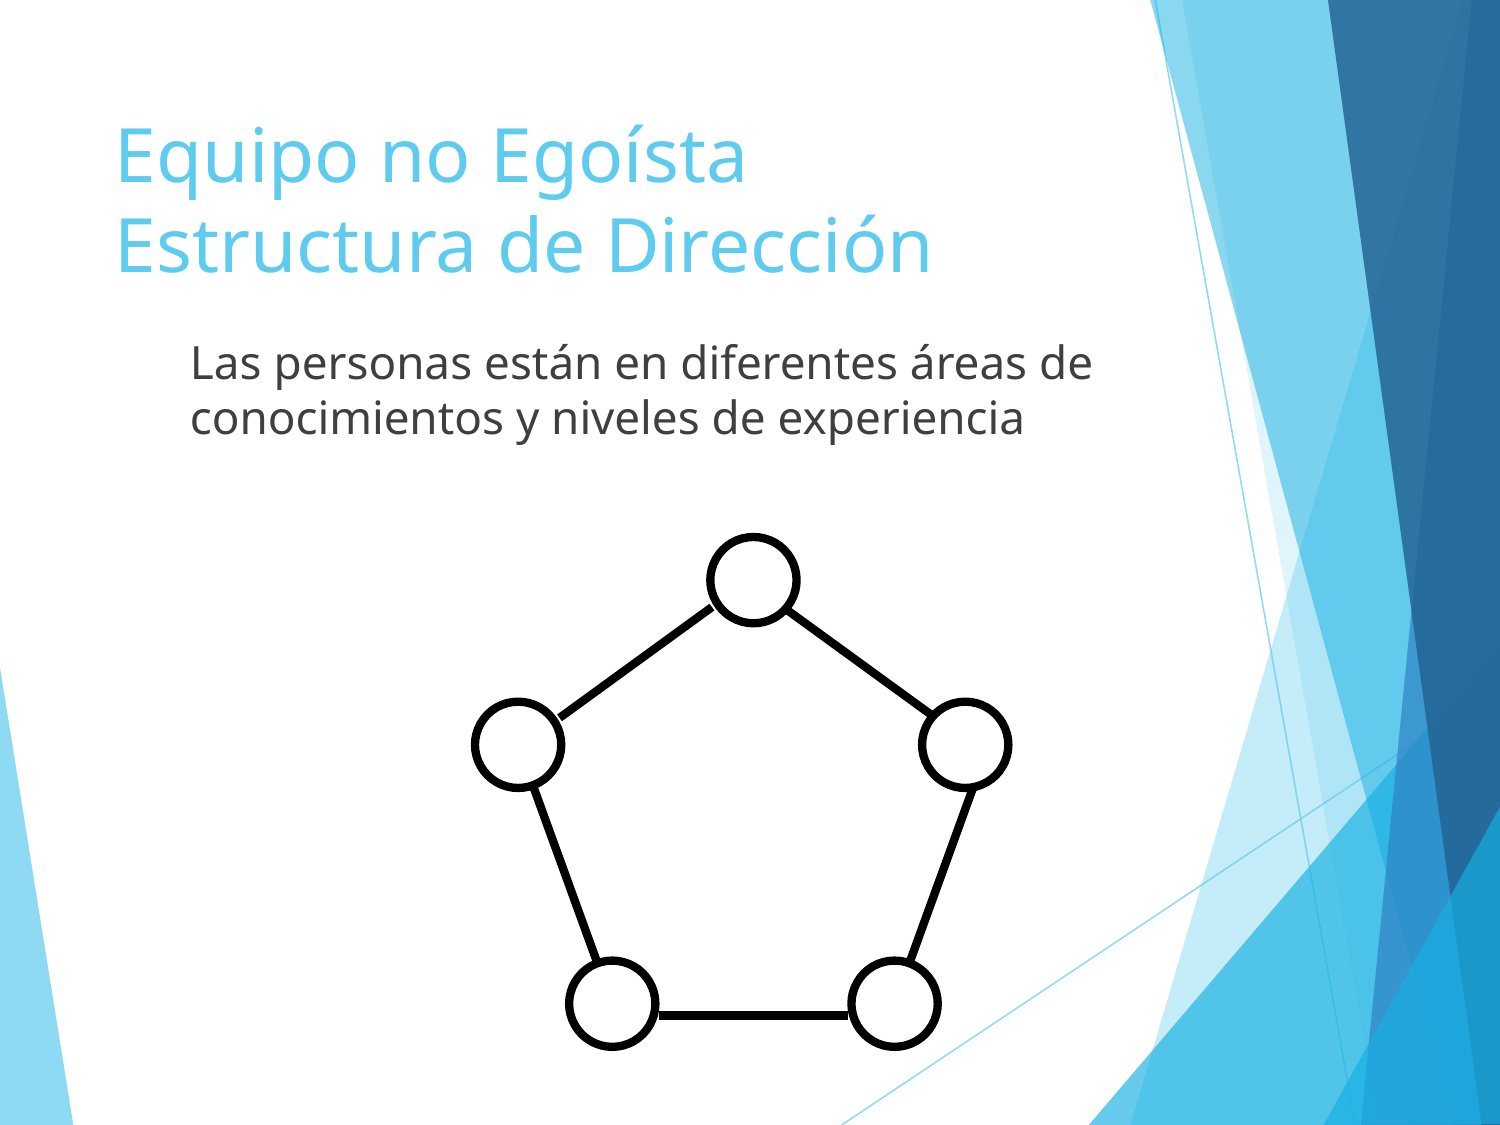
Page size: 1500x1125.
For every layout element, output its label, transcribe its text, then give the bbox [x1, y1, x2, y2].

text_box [474, 536, 1009, 1048]
title Equipo no Egoísta Estructura de Dirección [99, 99, 1142, 317]
list Las personas están en diferentes áreas de conocimientos y niveles de experiencia [174, 326, 1400, 1002]
